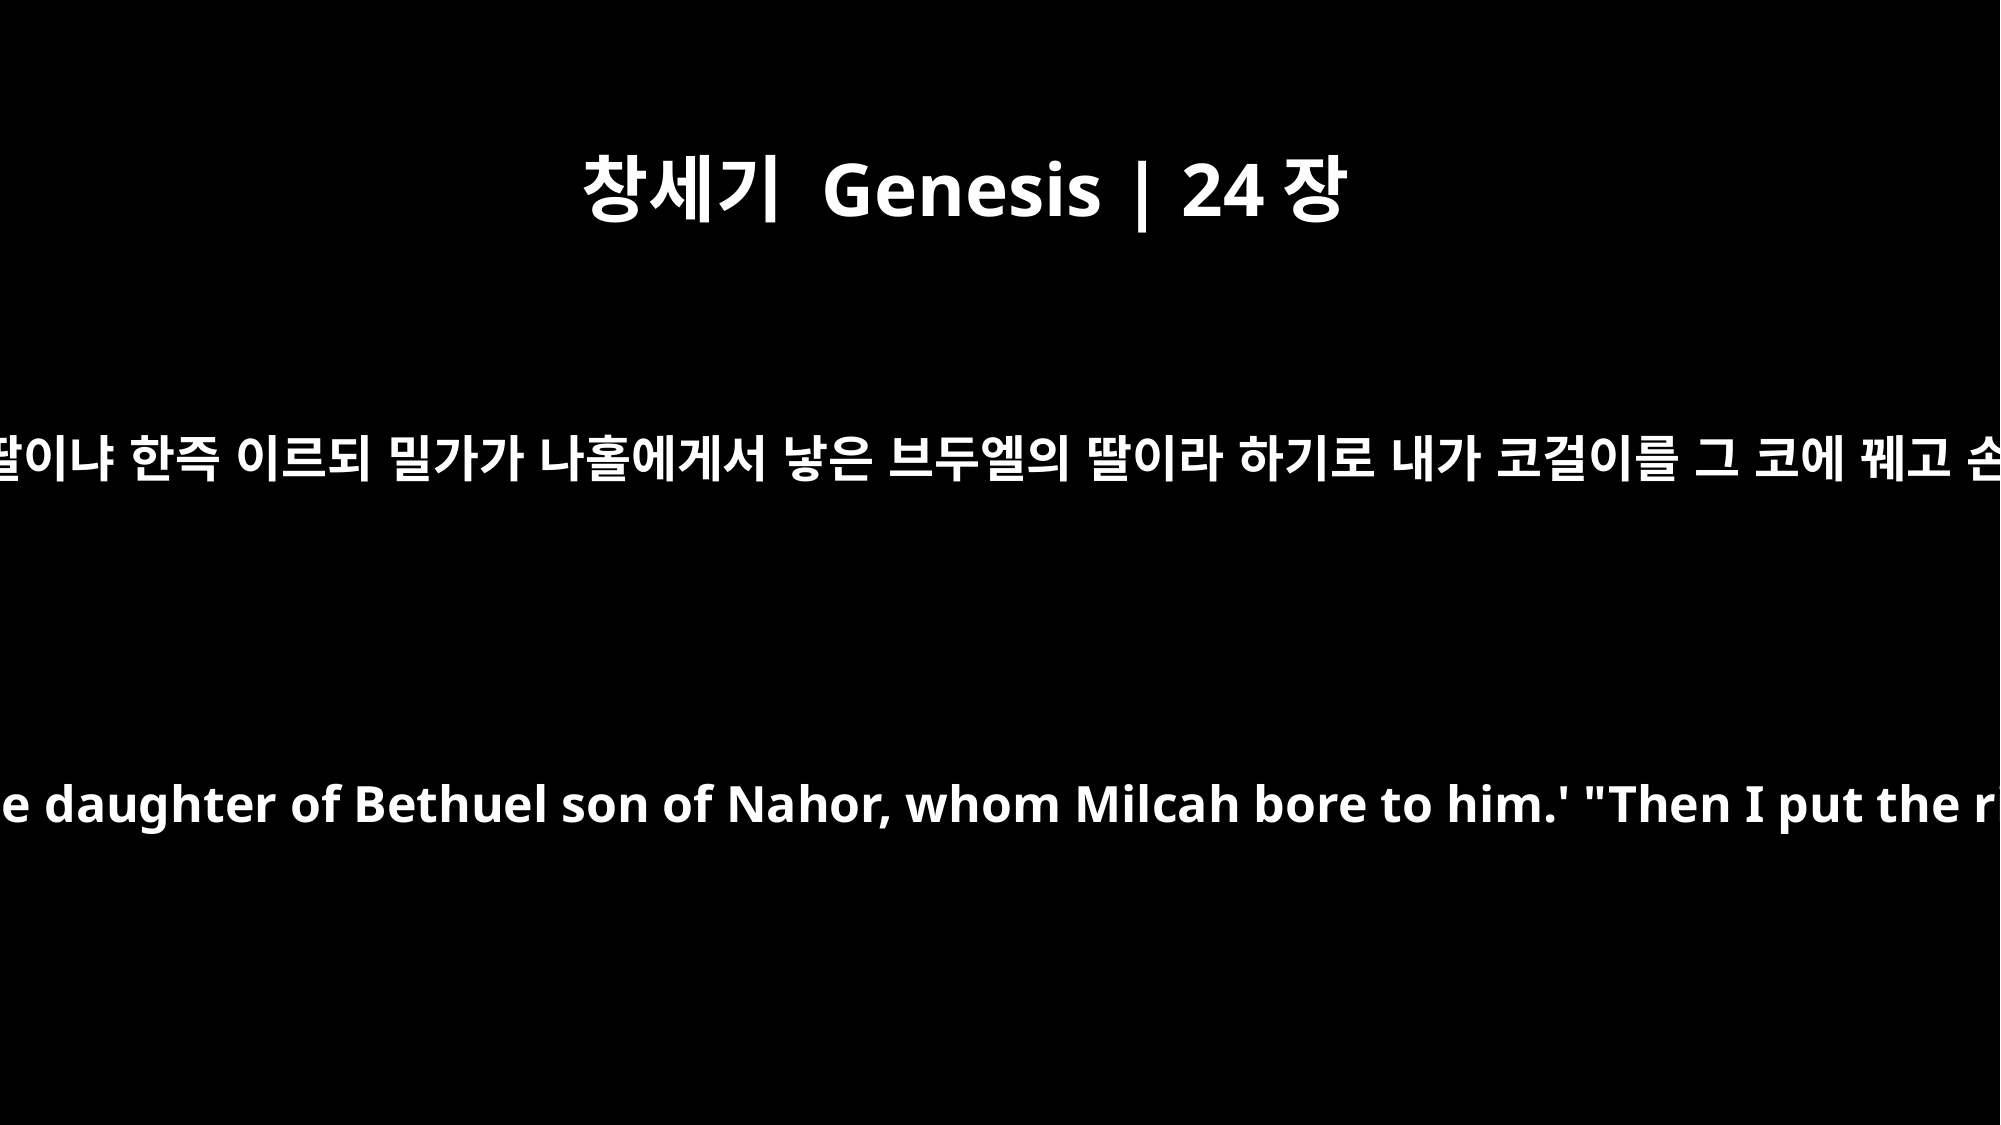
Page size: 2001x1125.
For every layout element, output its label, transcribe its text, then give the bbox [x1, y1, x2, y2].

text_box 47 내가 그에게 묻기를 네가 뉘 딸이냐 한즉 이르되 밀가가 나홀에게서 낳은 브두엘의 딸이라 하기로 내가 코걸이를 그 코에 꿰고 손목고리를 그 손에 끼우고 [0, 359, 2000, 495]
text_box "I asked her, `Whose daughter are you?' "She said, `The daughter of Bethuel son of Nahor, whom Milcah bore to him.' "Then I put the ring in her nose and the bracelets on her arms, [0, 764, 2000, 840]
text_box 창세기 Genesis | 24장 [566, 136, 1365, 239]
